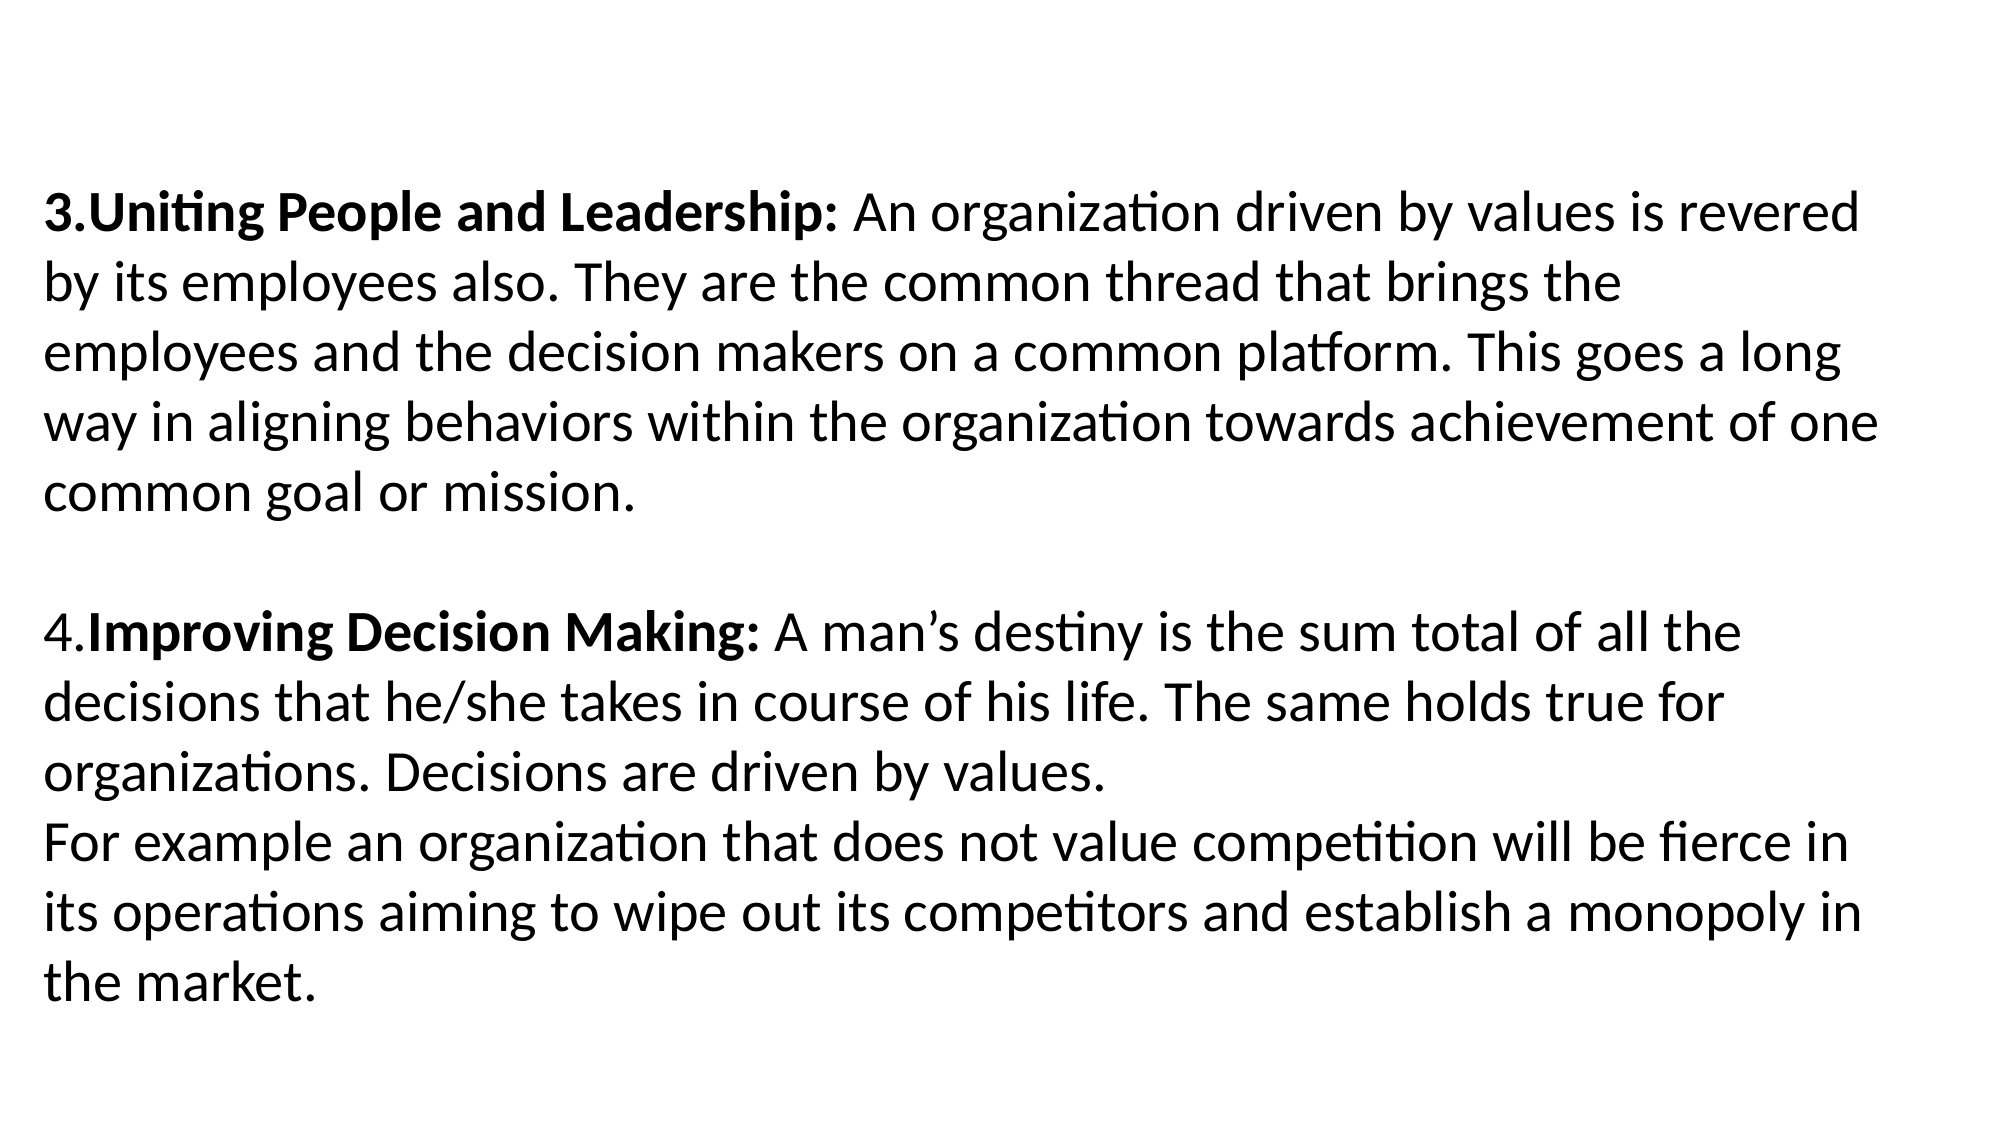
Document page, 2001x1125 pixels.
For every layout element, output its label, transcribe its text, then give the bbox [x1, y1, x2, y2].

text_box 3.Uniting People and Leadership: An organization driven by values is revered by its employees also. They are the common thread that brings the employees and the decision makers on a common platform. This goes a long way in aligning behaviors within the organization towards achievement of one common goal or mission. 4.Improving Decision Making: A man’s destiny is the sum total of all the decisions that he/she takes in course of his life. The same holds true for organizations. Decisions are driven by values. For example an organization that does not value competition will be fierce in its operations aiming to wipe out its competitors and establish a monopoly in the market. [28, 166, 1907, 1021]
